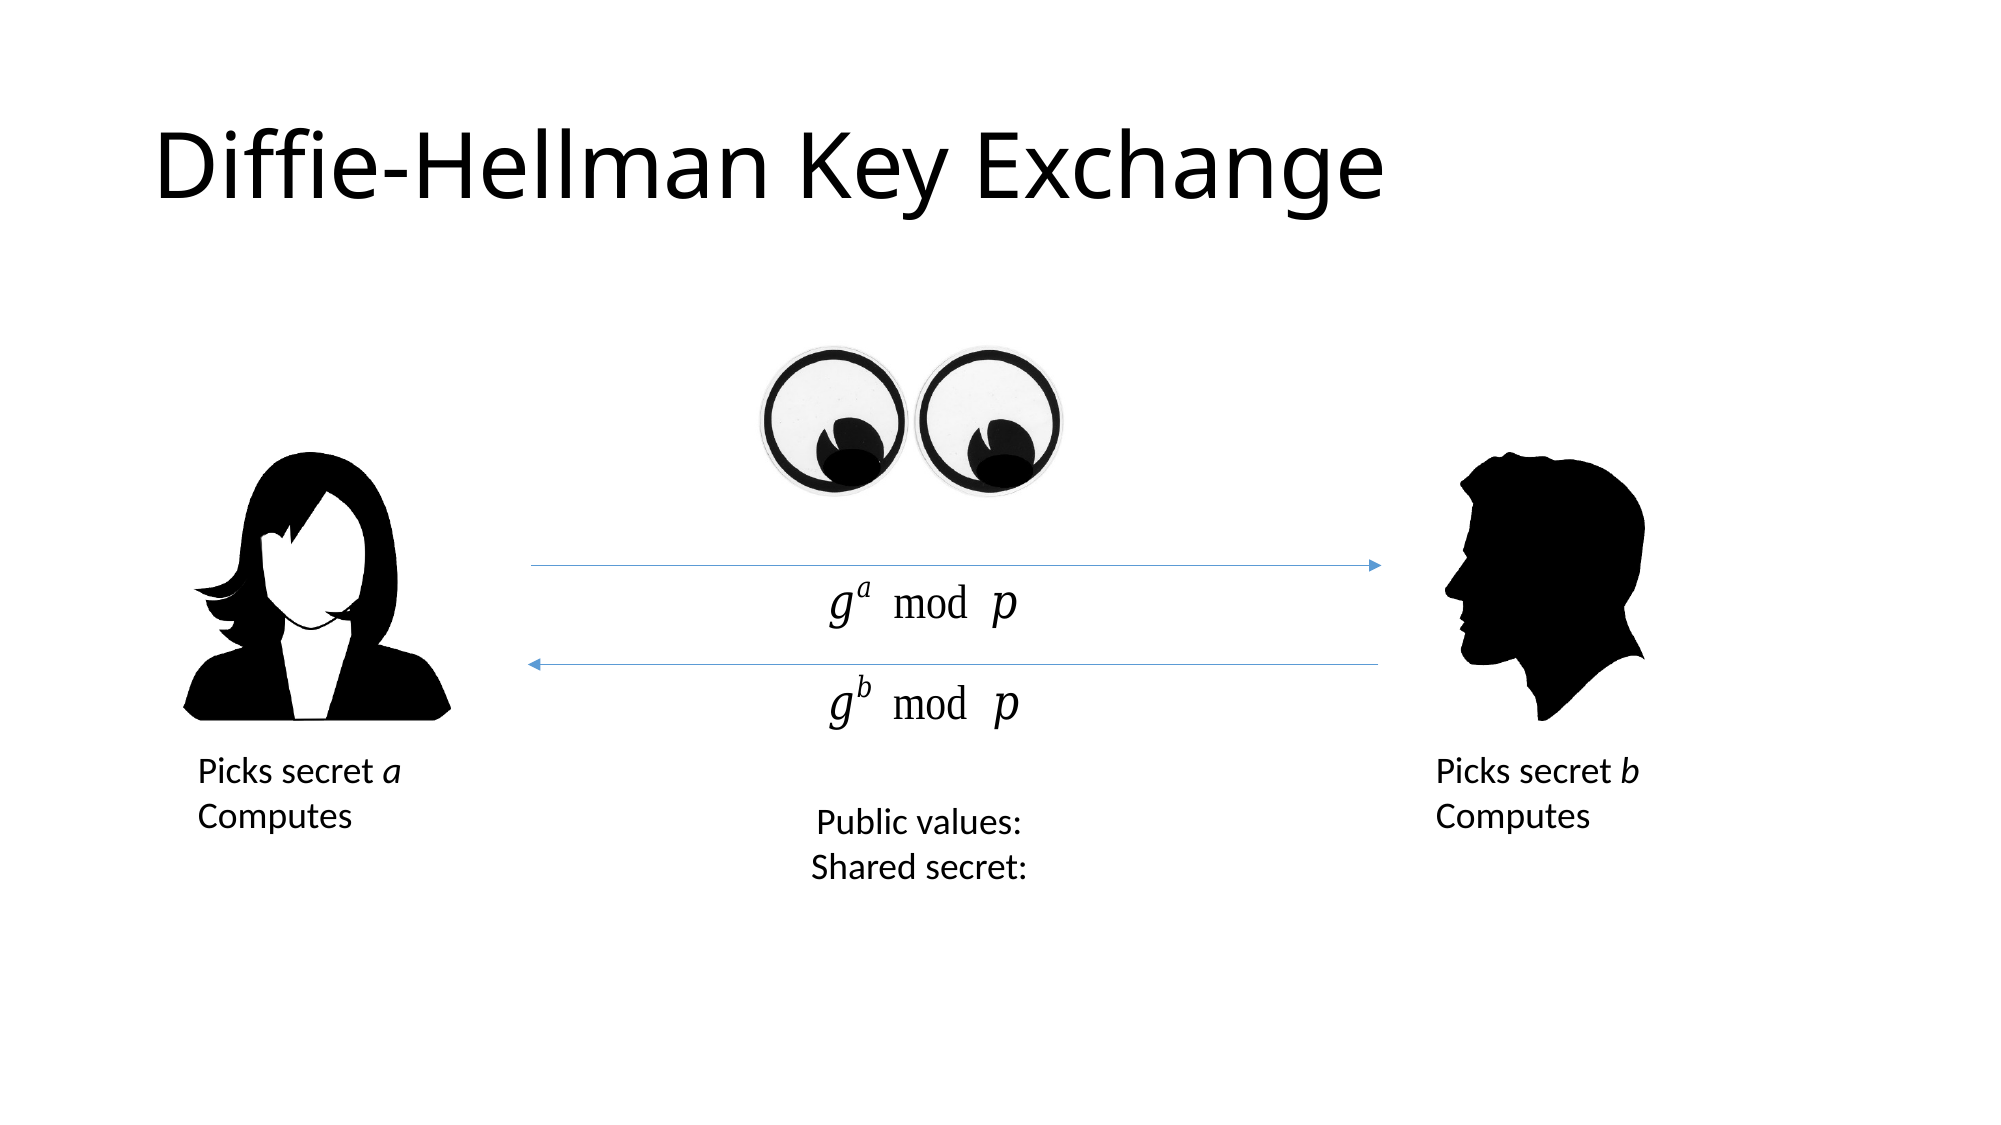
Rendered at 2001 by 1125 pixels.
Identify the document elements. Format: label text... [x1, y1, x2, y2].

picture [754, 341, 1068, 502]
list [183, 452, 451, 721]
picture [1445, 452, 1645, 721]
title Diffie-Hellman Key Exchange [137, 59, 1863, 278]
